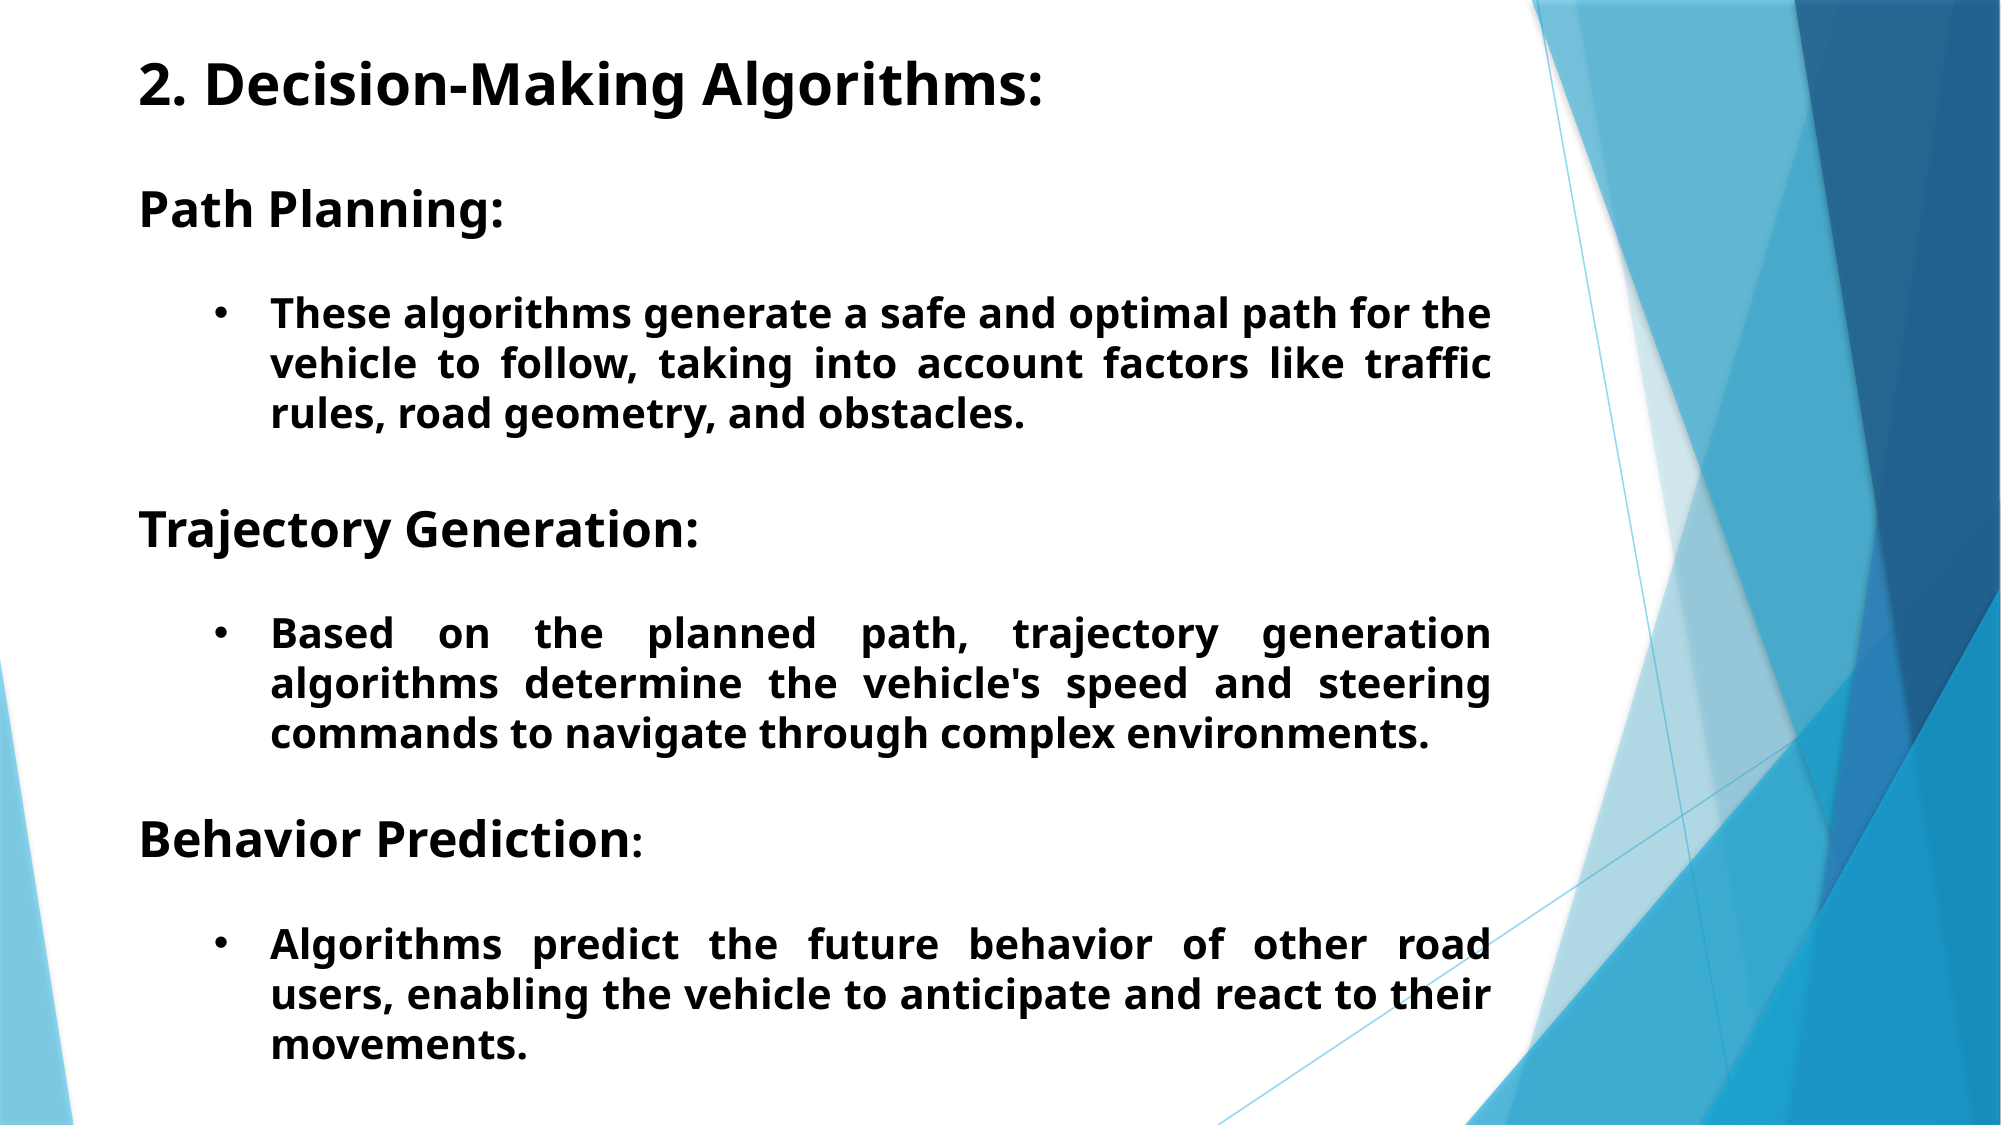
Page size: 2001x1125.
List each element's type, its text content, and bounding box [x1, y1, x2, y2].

text_box 2. Decision-Making Algorithms: Path Planning: These algorithms generate a safe and optimal path for the vehicle to follow, taking into account factors like traffic rules, road geometry, and obstacles. Trajectory Generation: Based on the planned path, trajectory generation algorithms determine the vehicle's speed and steering commands to navigate through complex environments. Behavior Prediction: Algorithms predict the future behavior of other road users, enabling the vehicle to anticipate and react to their movements. [123, 39, 1508, 1075]
